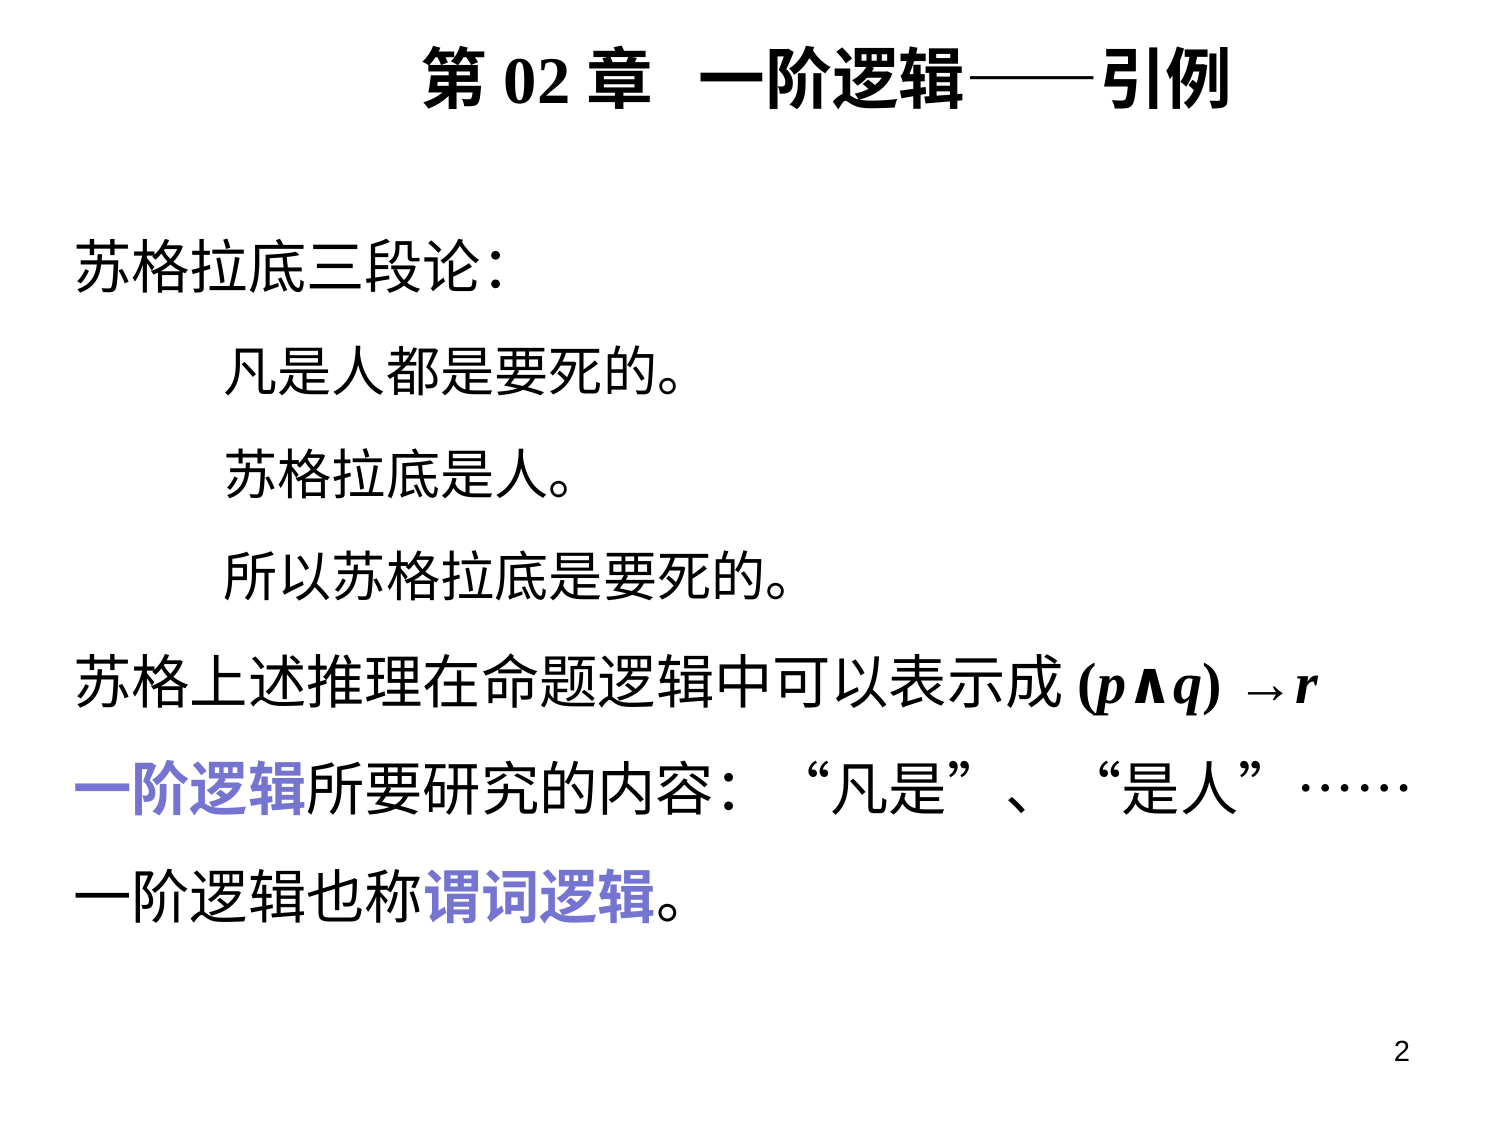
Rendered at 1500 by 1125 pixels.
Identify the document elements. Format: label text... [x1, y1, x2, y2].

slide_number 2 [1074, 1024, 1426, 1103]
title 第02章 一阶逻辑——引例 [324, 42, 1330, 112]
list 苏格拉底三段论： 凡是人都是要死的。 苏格拉底是人。 所以苏格拉底是要死的。 苏格上述推理在命题逻辑中可以表示成(p∧q) →r 一阶逻辑所要研究的内容：“凡是”、“是人”…… 一阶逻辑也称谓词逻辑。 [58, 222, 1442, 966]
